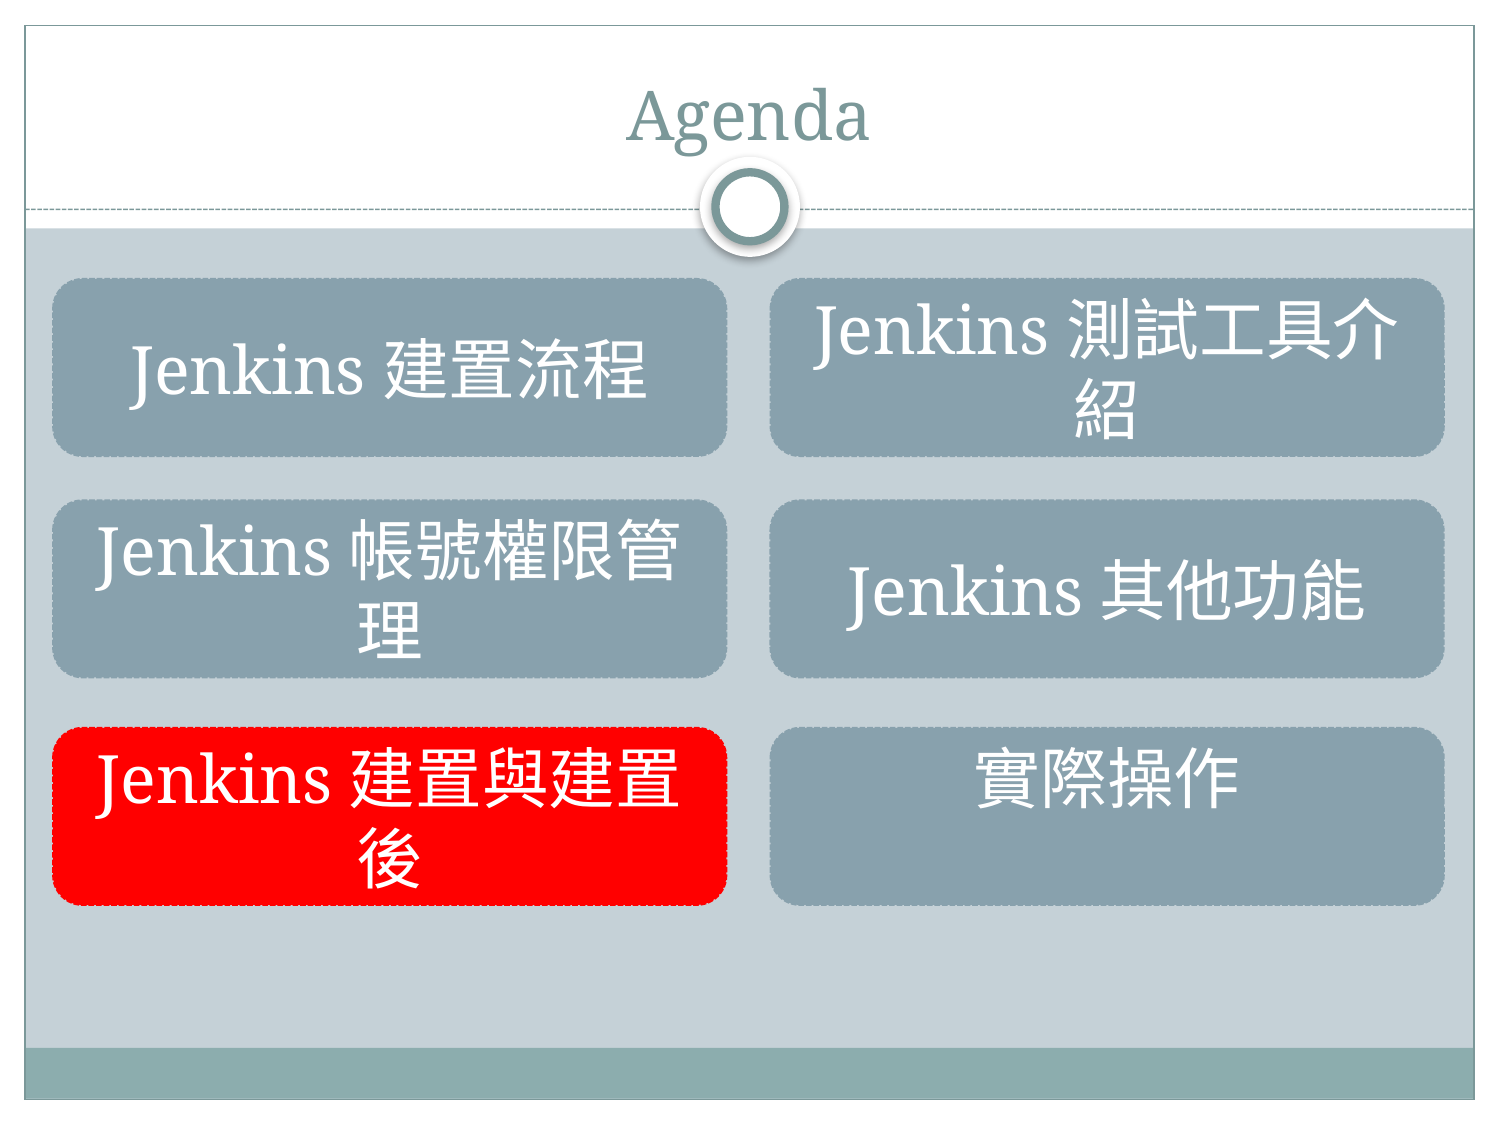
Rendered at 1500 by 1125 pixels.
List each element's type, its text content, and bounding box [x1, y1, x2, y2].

text_box Jenkins建置與建置後 [52, 726, 728, 906]
text_box 實際操作 [769, 726, 1445, 906]
text_box Jenkins建置流程 [52, 277, 728, 458]
title Agenda [49, 37, 1450, 162]
text_box Jenkins測試工具介紹 [769, 277, 1445, 458]
text_box Jenkins其他功能 [769, 499, 1445, 679]
text_box Jenkins帳號權限管理 [52, 499, 728, 679]
